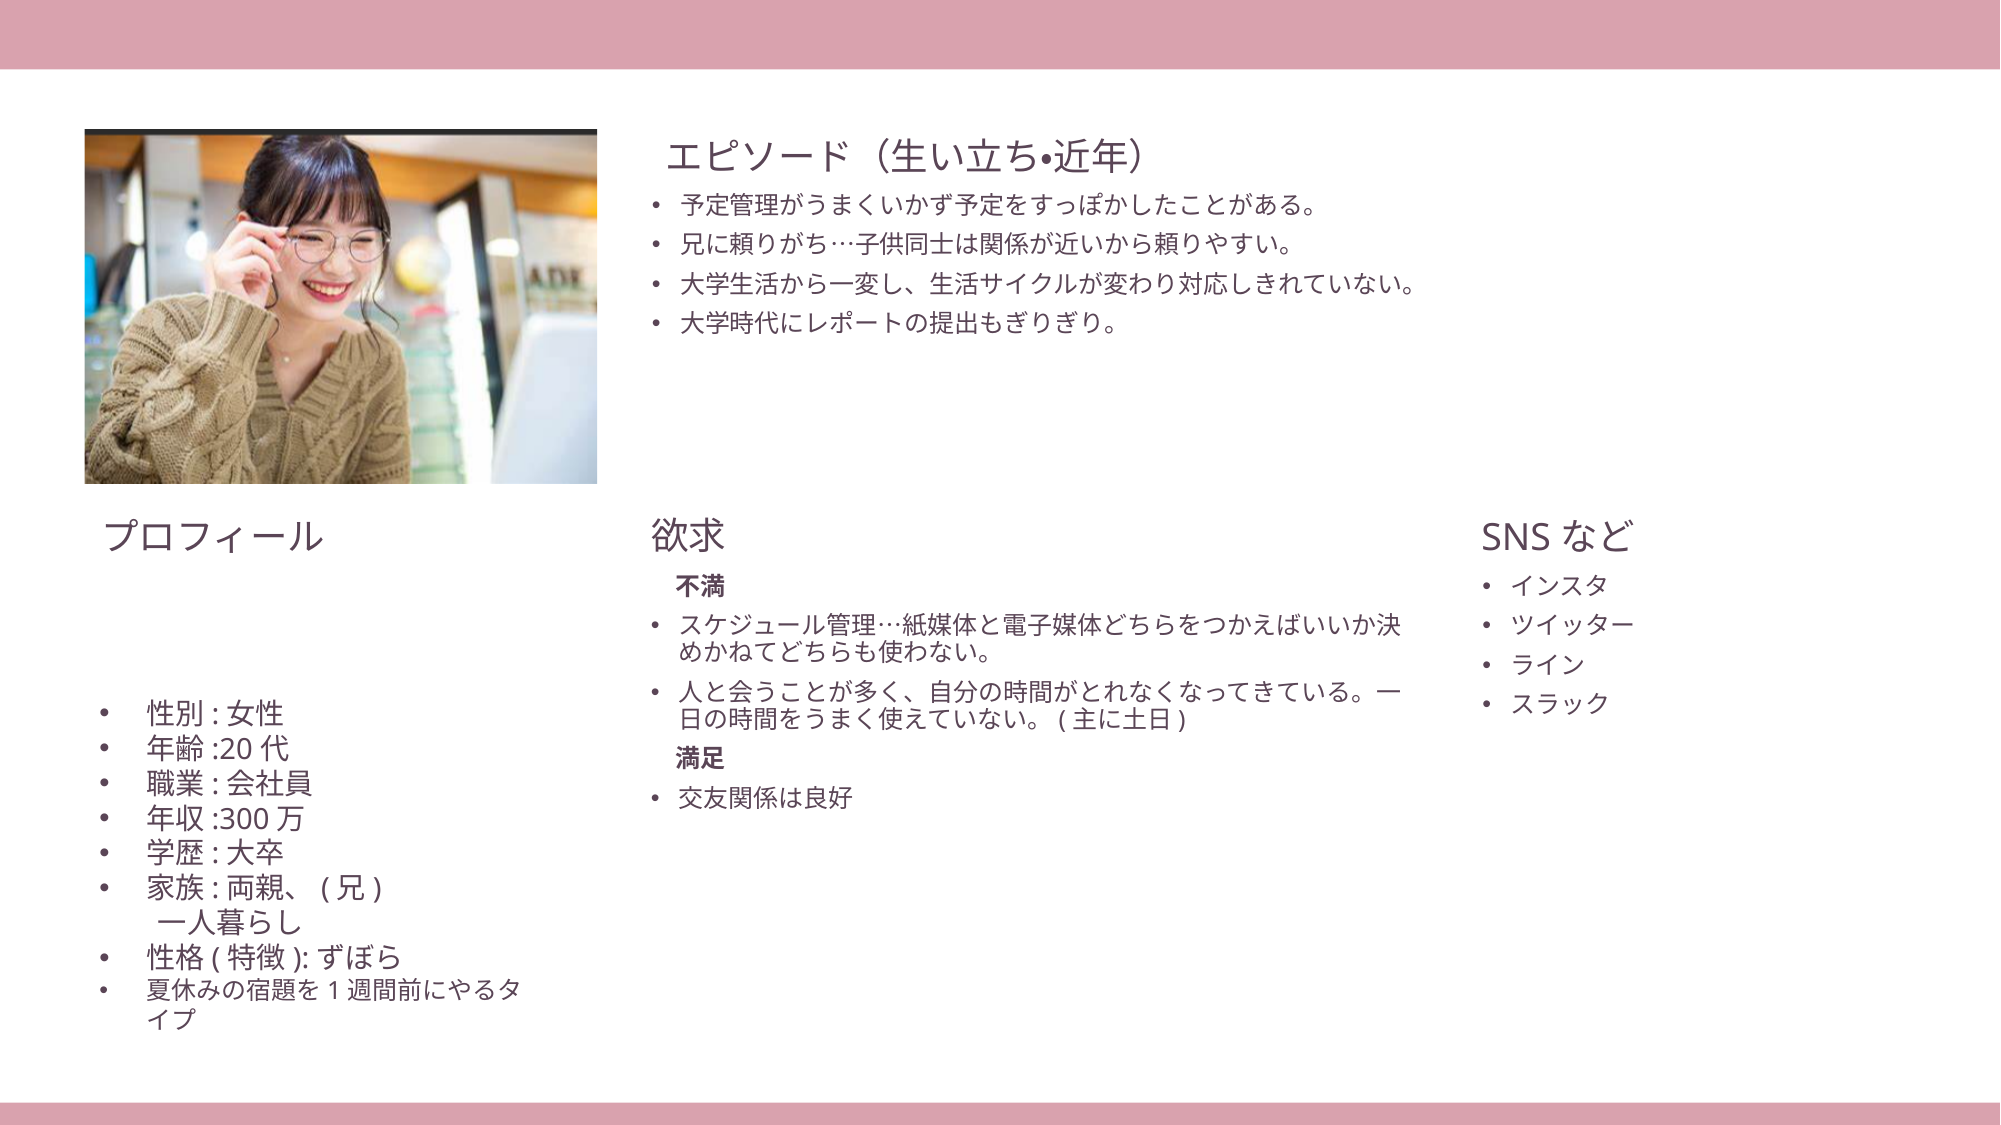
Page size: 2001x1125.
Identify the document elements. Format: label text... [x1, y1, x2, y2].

picture [84, 129, 598, 485]
text_box 性別:女性 年齢:20代 職業:会社員 年収:300万 学歴:大卒 家族:両親、(兄) 一人暮らし 性格(特徴):ずぼら 夏休みの宿題を1週間前にやるタイプ [84, 617, 539, 1112]
list 不満 スケジュール管理…紙媒体と電子媒体どちらをつかえばいいか決めかねてどちらも使わない。 人と会うことが多く、自分の時間がとれなくなってきている。一日の時間をうまく使えていない。(主に土日) 満足 交友関係は良好 [635, 566, 1436, 1021]
list インスタ ツイッター ライン スラック [1467, 566, 1937, 1021]
list 予定管理がうまくいかず予定をすっぽかしたことがある。 兄に頼りがち…子供同士は関係が近いから頼りやすい。 大学生活から一変し、生活サイクルが変わり対応しきれていない。 大学時代にレポートの提出もぎりぎり。 [636, 185, 1937, 485]
list [84, 566, 598, 1021]
